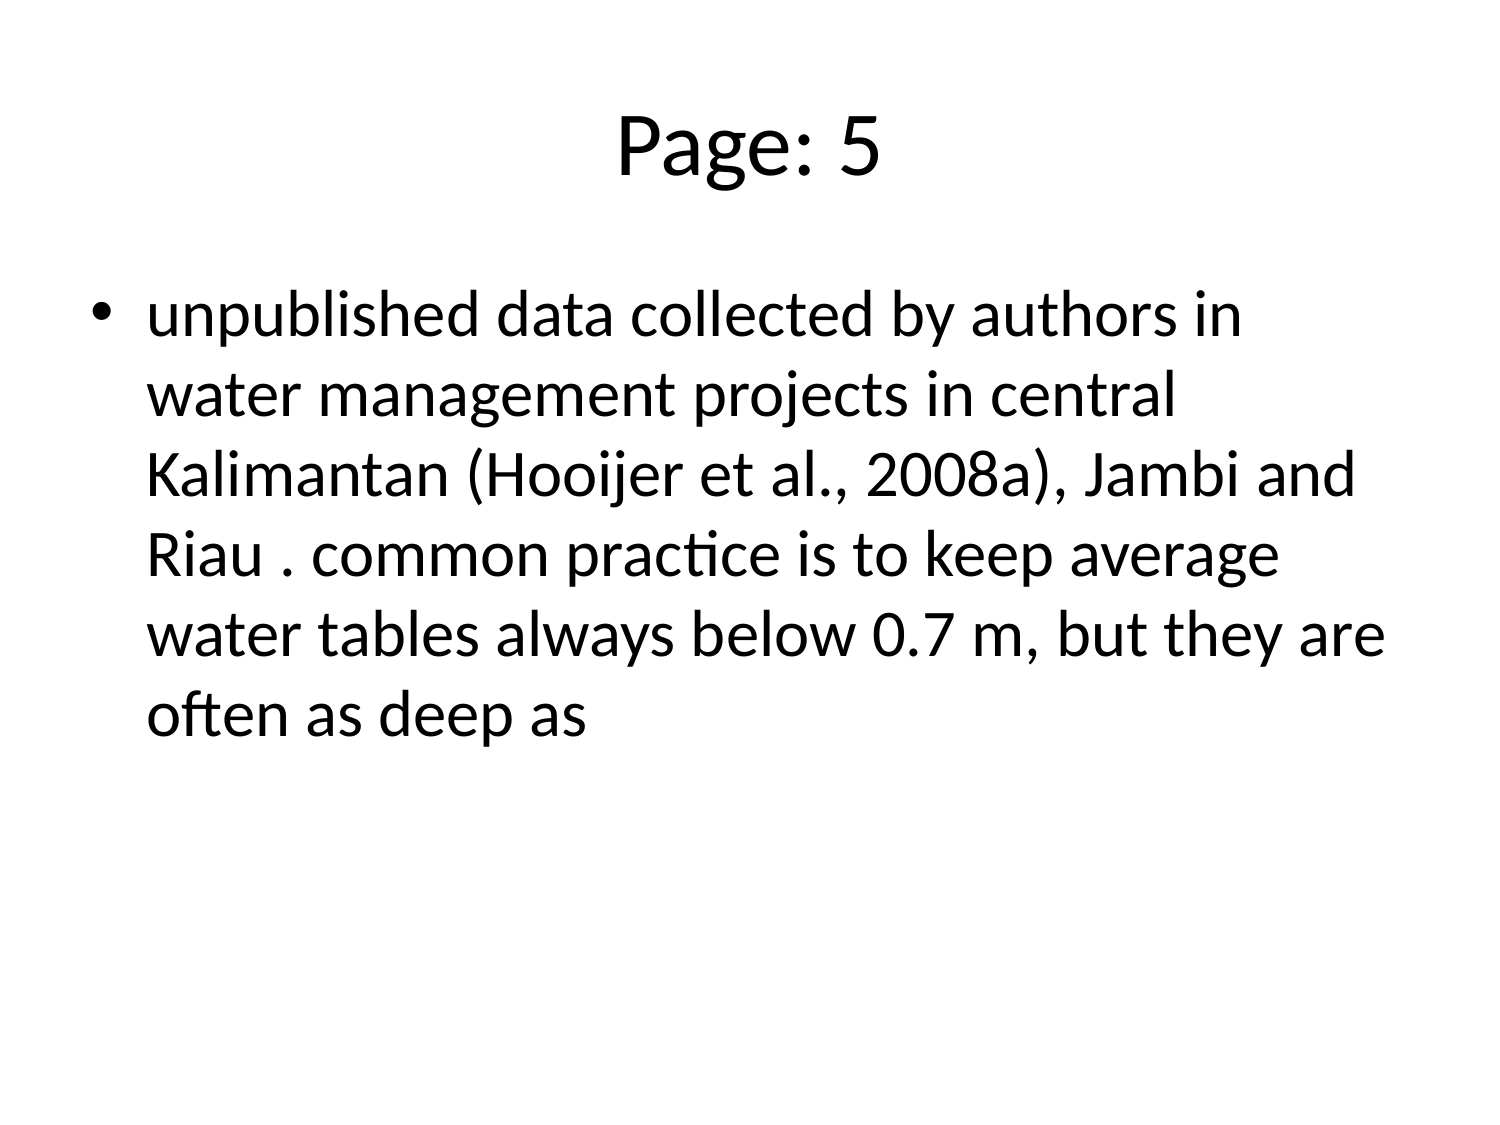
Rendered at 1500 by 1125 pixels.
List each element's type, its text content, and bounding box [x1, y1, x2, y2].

title Page: 5 [75, 45, 1425, 233]
list unpublished data collected by authors in water management projects in central Kalimantan (Hooijer et al., 2008a), Jambi and Riau . common practice is to keep average water tables always below 0.7 m, but they are often as deep as [75, 262, 1425, 1005]
